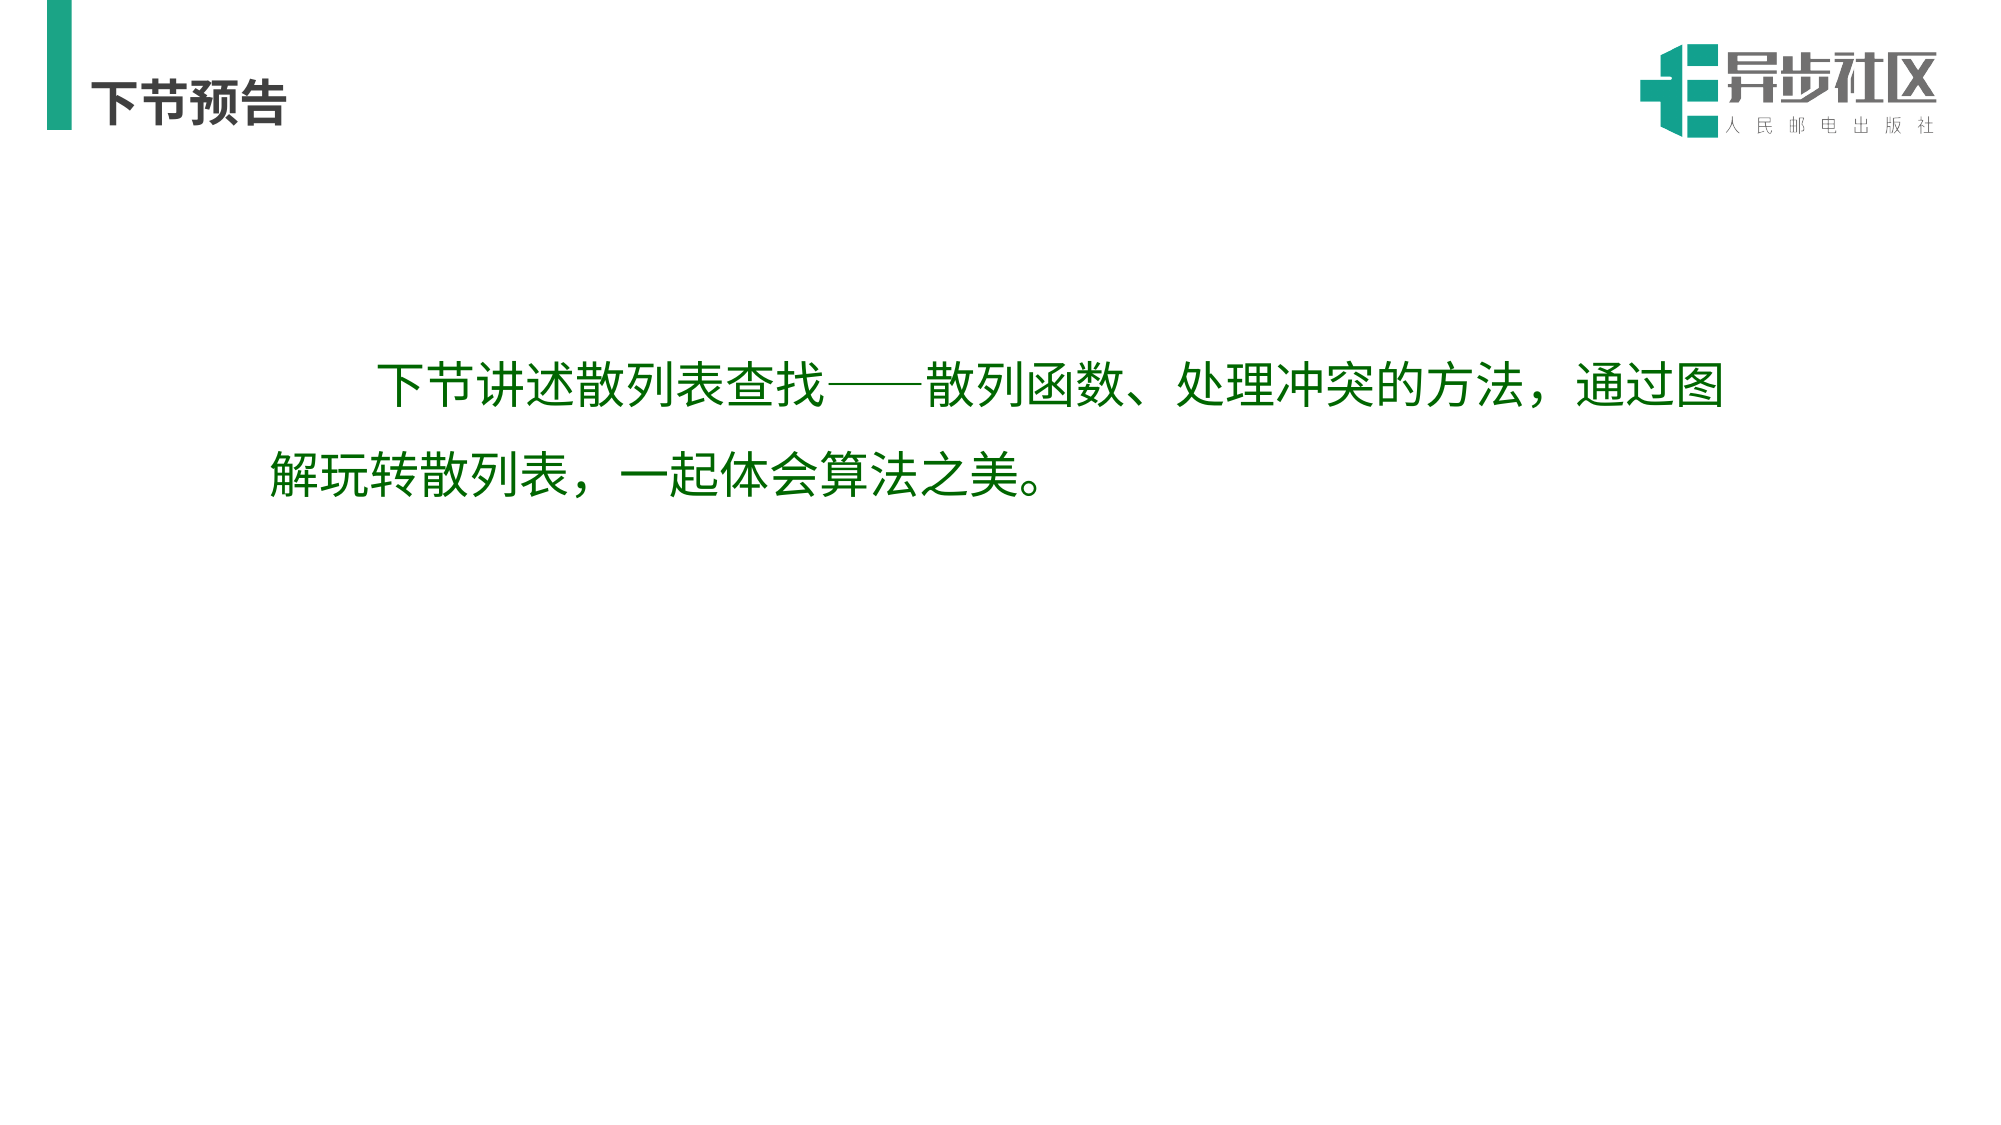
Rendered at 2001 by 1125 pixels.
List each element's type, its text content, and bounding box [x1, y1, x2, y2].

picture [1639, 36, 1948, 151]
text_box 下节讲述散列表查找——散列函数、处理冲突的方法，通过图解玩转散列表，一起体会算法之美。 [254, 316, 1746, 512]
text_box 下节预告 [74, 64, 316, 139]
text_box [46, 0, 73, 131]
